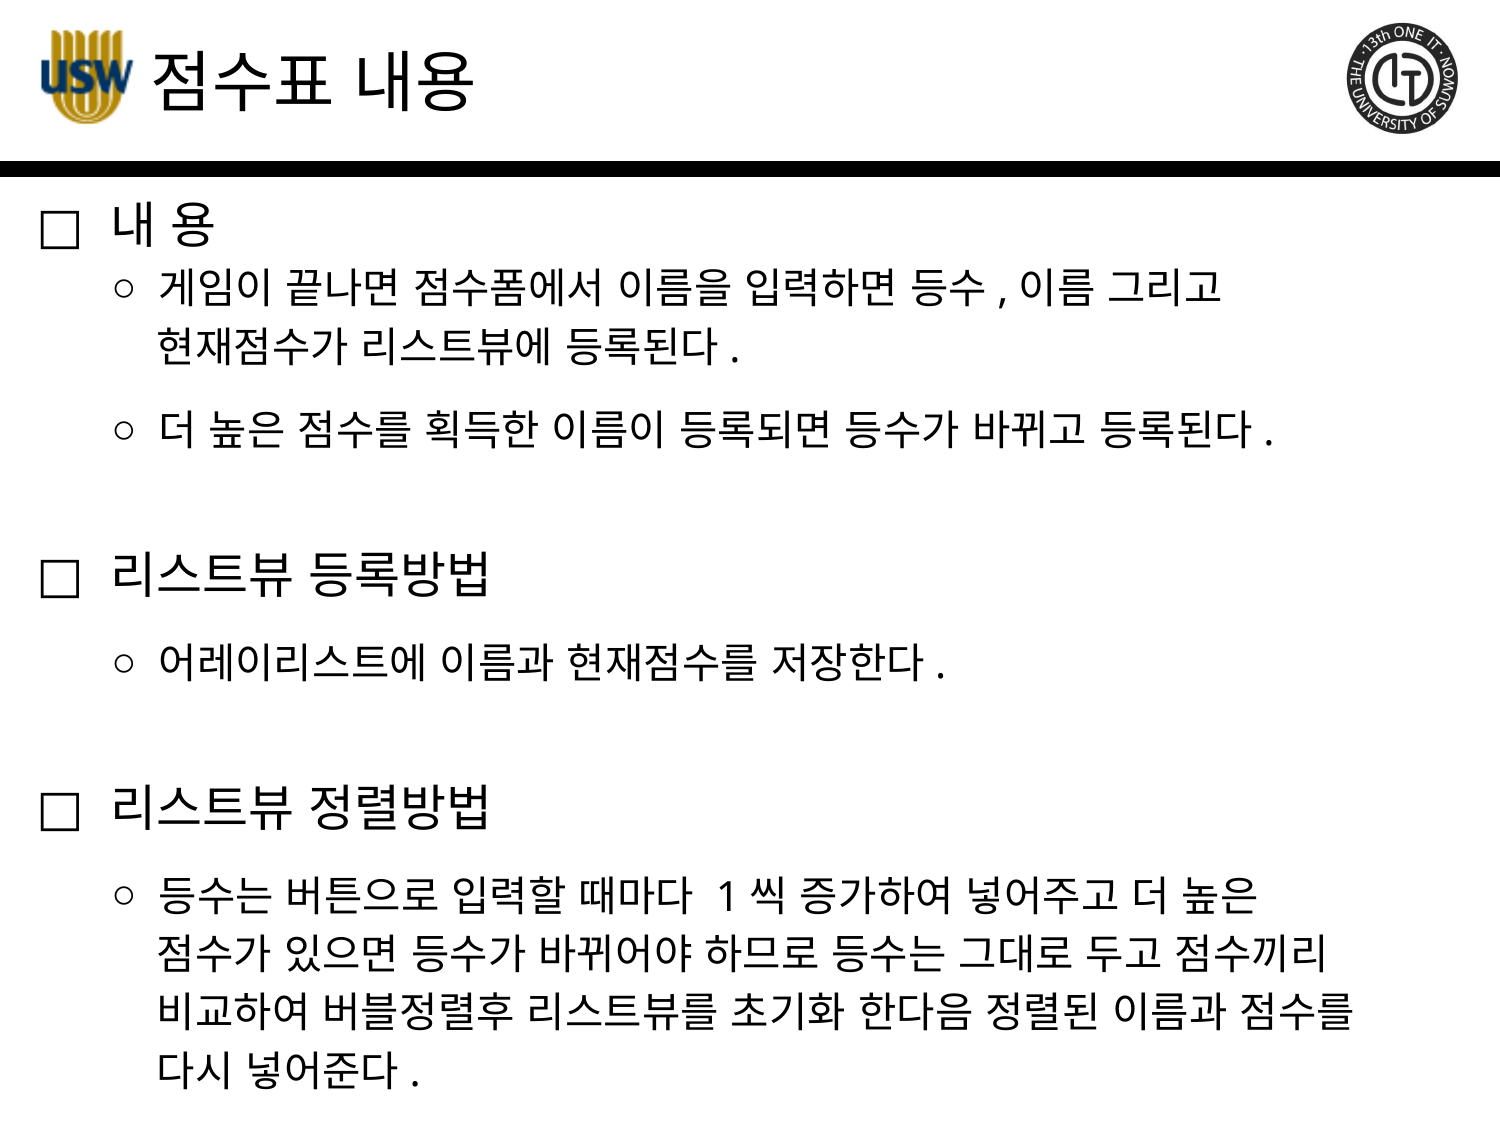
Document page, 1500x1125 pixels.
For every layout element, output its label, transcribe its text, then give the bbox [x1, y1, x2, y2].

picture [1343, 19, 1462, 138]
title 점수표 내용 [135, 18, 703, 141]
picture [30, 19, 135, 138]
list 내 용 게임이 끝나면 점수폼에서 이름을 입력하면 등수,이름 그리고 현재점수가 리스트뷰에 등록된다. 더 높은 점수를 획득한 이름이 등록되면 등수가 바뀌고 등록된다. 리스트뷰 등록방법 어레이리스트에 이름과 현재점수를 저장한다. 리스트뷰 정렬방법 등수는 버튼으로 입력할 때마다 1씩 증가하여 넣어주고 더 높은 점수가 있으면 등수가 바뀌어야 하므로 등수는 그대로 두고 점수끼리 비교하여 버블정렬후 리스트뷰를 초기화 한다음 정렬된 이름과 점수를 다시 넣어준다. [21, 186, 1493, 1106]
